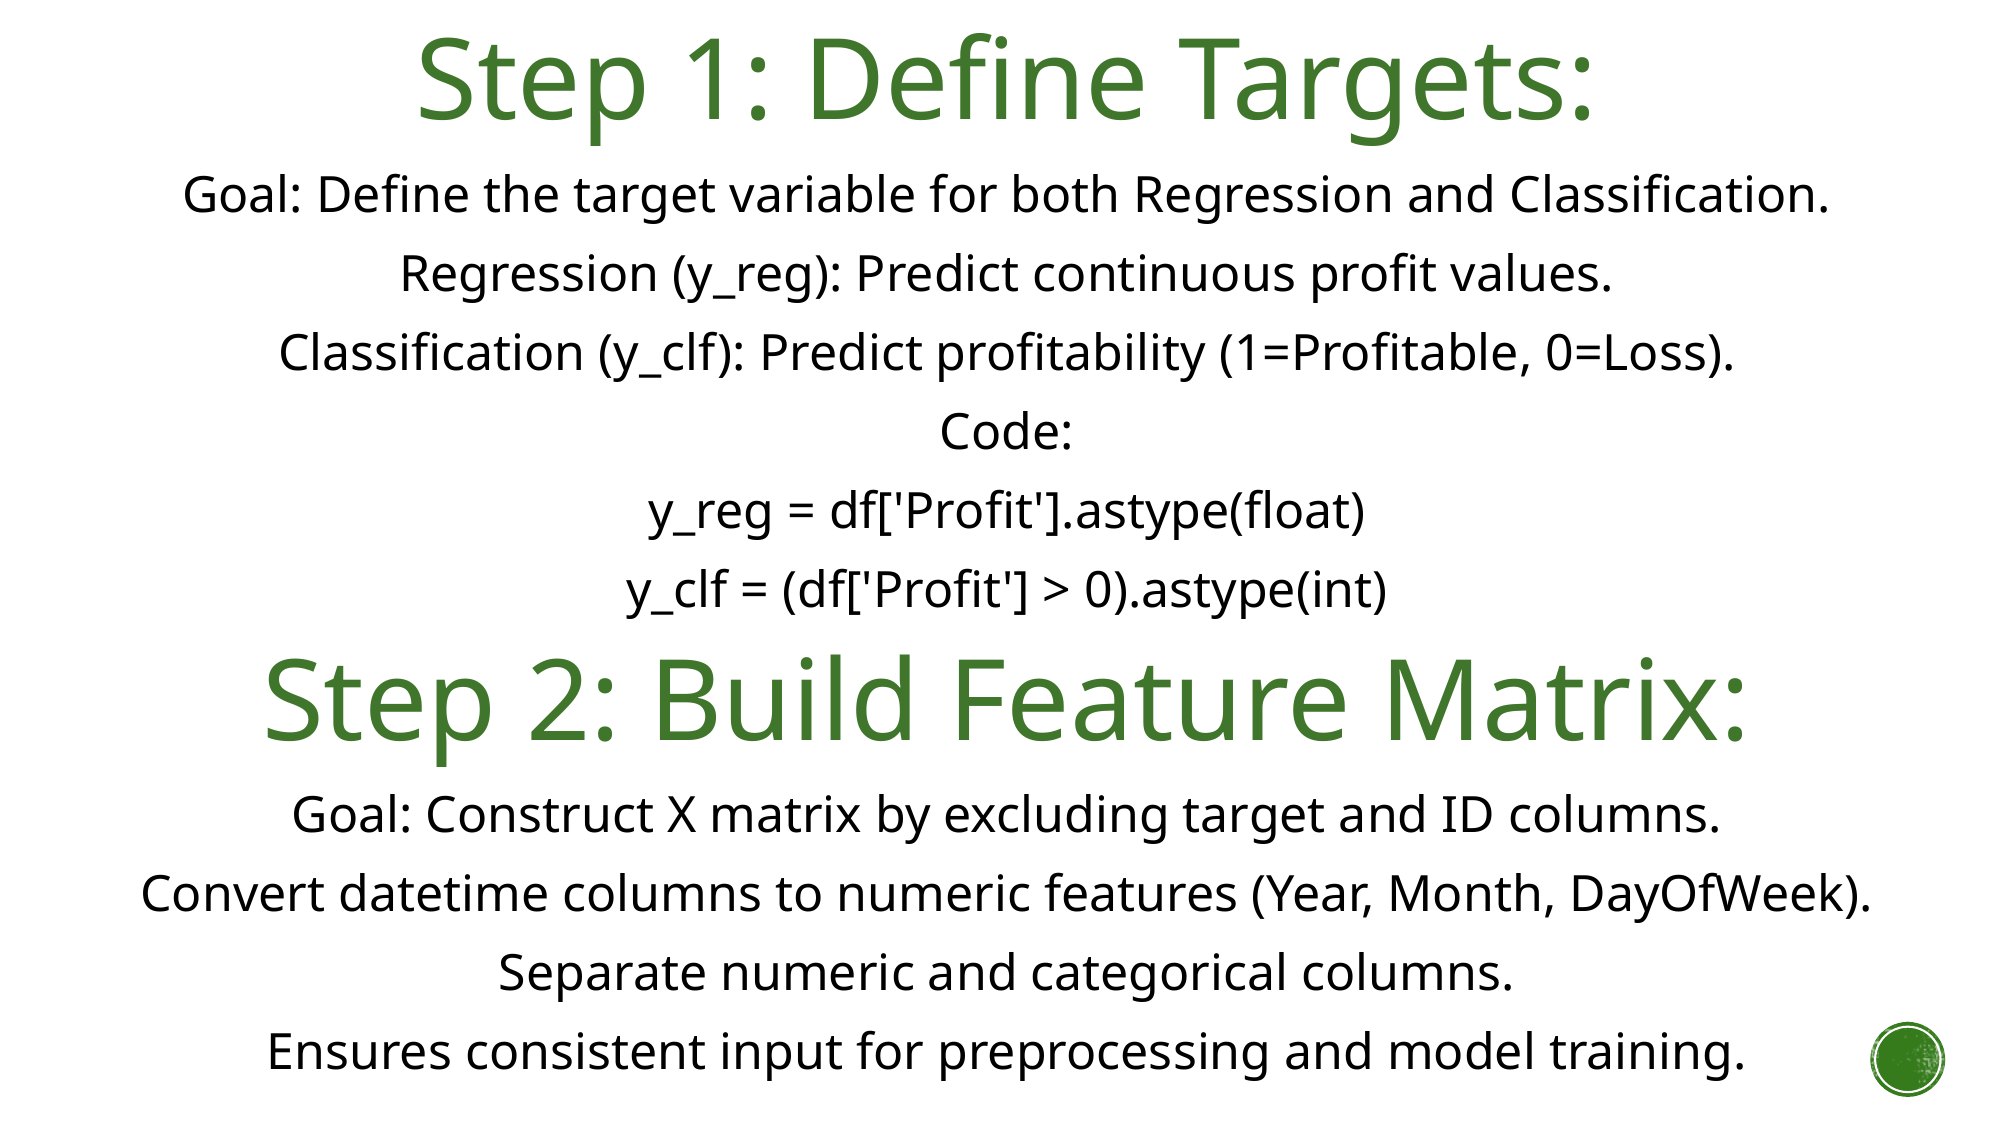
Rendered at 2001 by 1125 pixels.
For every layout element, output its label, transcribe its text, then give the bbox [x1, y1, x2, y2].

list Step 1: Define Targets: Goal: Define the target variable for both Regression and Classification. Regression (y_reg): Predict continuous profit values. Classification (y_clf): Predict profitability (1=Profitable, 0=Loss). Code: y_reg = df['Profit'].astype(float) y_clf = (df['Profit'] > 0).astype(int) Step 2: Build Feature Matrix: Goal: Construct X matrix by excluding target and ID columns. Convert datetime columns to numeric features (Year, Month, DayOfWeek). Separate numeric and categorical columns. Ensures consistent input for preprocessing and model training. [34, 15, 1980, 1100]
